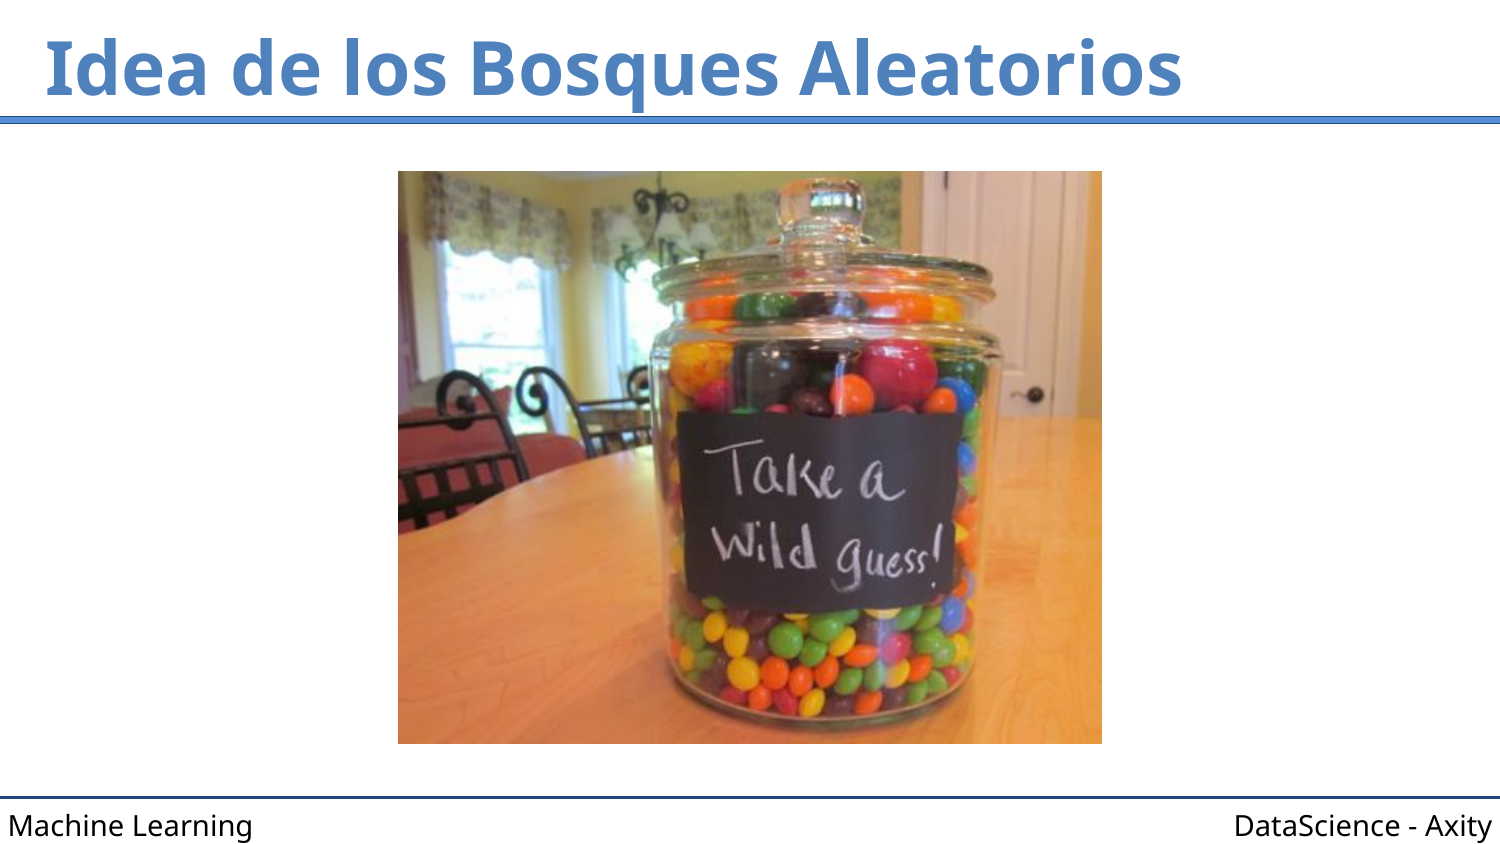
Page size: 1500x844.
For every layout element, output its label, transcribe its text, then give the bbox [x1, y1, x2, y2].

title Idea de los Bosques Aleatorios [36, 11, 1463, 135]
picture [398, 171, 1102, 744]
